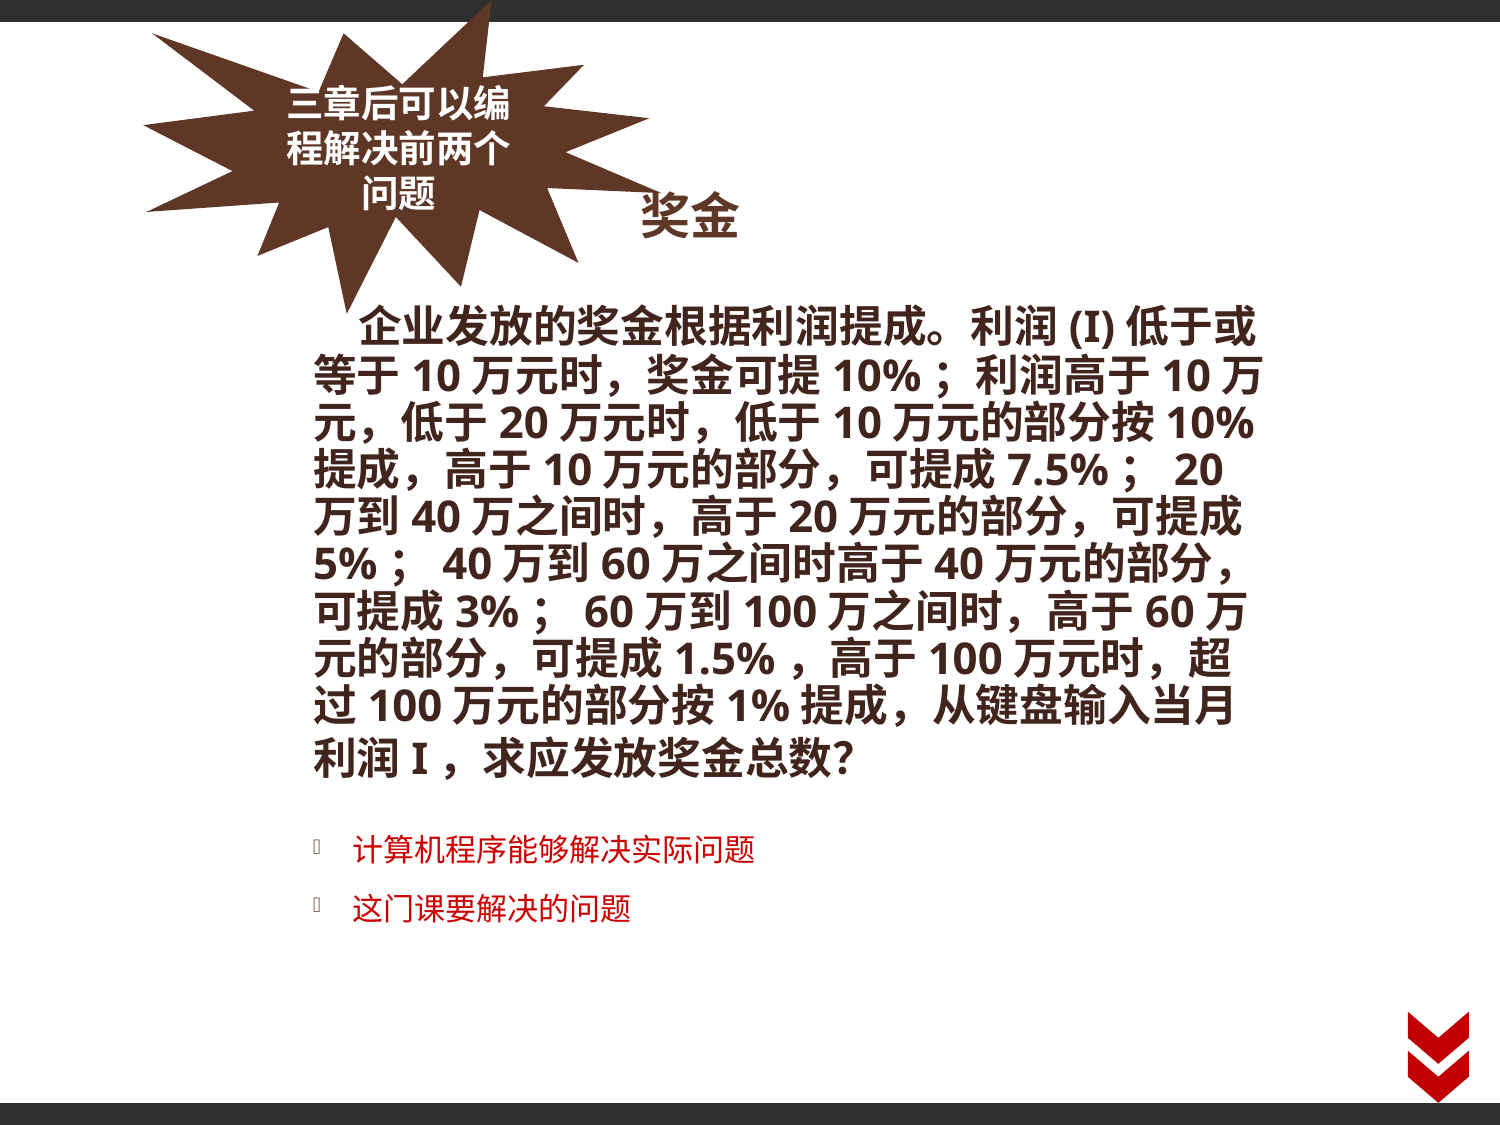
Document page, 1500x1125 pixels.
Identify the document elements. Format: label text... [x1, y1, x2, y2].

list 计算机程序能够解决实际问题 这门课要解决的问题 [298, 819, 1283, 935]
text_box 三章后可以编程解决前两个问题 [139, 0, 662, 317]
title 奖金 企业发放的奖金根据利润提成。利润(I)低于或等于10万元时，奖金可提10%；利润高于10万元，低于20万元时，低于10万元的部分按10%提成，高于10万元的部分，可提成7.5%；20万到40万之间时，高于20万元的部分，可提成5%；40万到60万之间时高于40万元的部分，可提成3%；60万到100万之间时，高于60万元的部分，可提成1.5%，高于100万元时，超过100万元的部分按1%提成，从键盘输入当月利润I，求应发放奖金总数？ [298, 163, 1283, 793]
